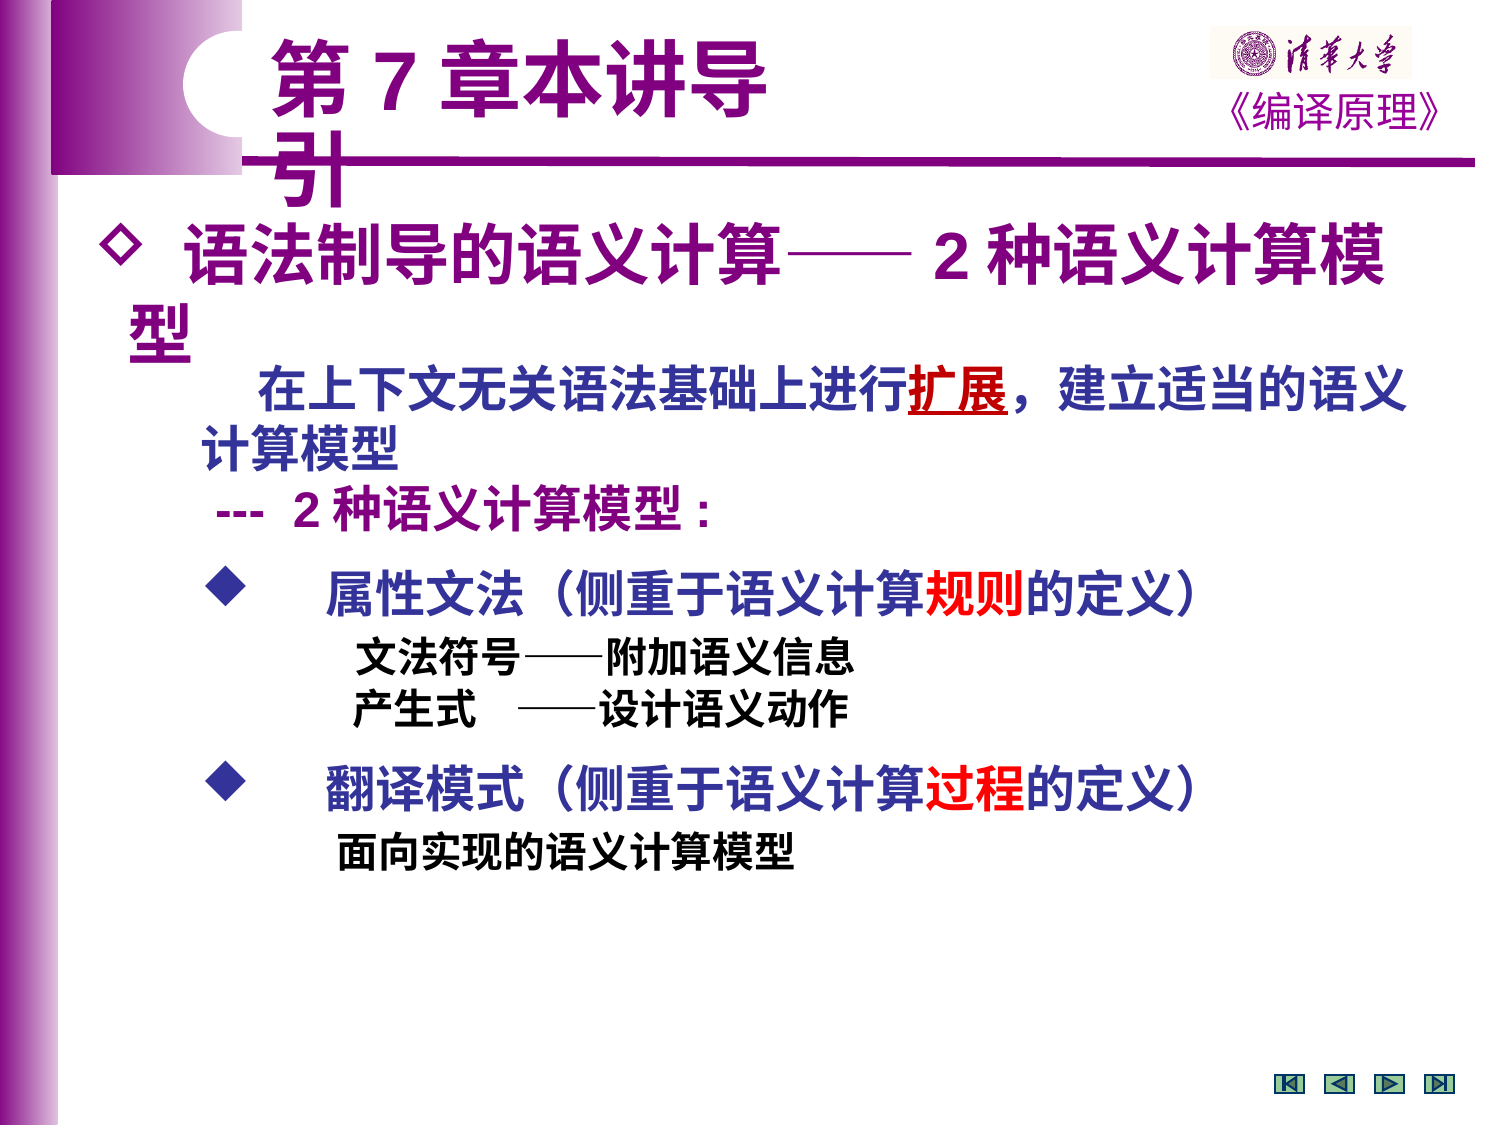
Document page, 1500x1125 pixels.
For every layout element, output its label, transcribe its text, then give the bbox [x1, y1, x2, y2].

text_box [1324, 1074, 1355, 1093]
text_box [1274, 1074, 1305, 1093]
text_box [1374, 1074, 1405, 1093]
picture [1210, 26, 1412, 79]
text_box 语法制导的语义计算——2种语义计算模型 [77, 205, 1459, 381]
text_box 第7章本讲导引 [254, 30, 868, 205]
text_box 在上下文无关语法基础上进行扩展，建立适当的语义计算模型 --- 2种语义计算模型: 属性文法（侧重于语义计算规则的定义） 文法符号——附加语义信息 产生式 ——设计语义动作 翻译模式（侧重于语义计算过程的定义） 面向实现的语义计算模型 [186, 381, 1459, 885]
text_box [1424, 1074, 1455, 1093]
